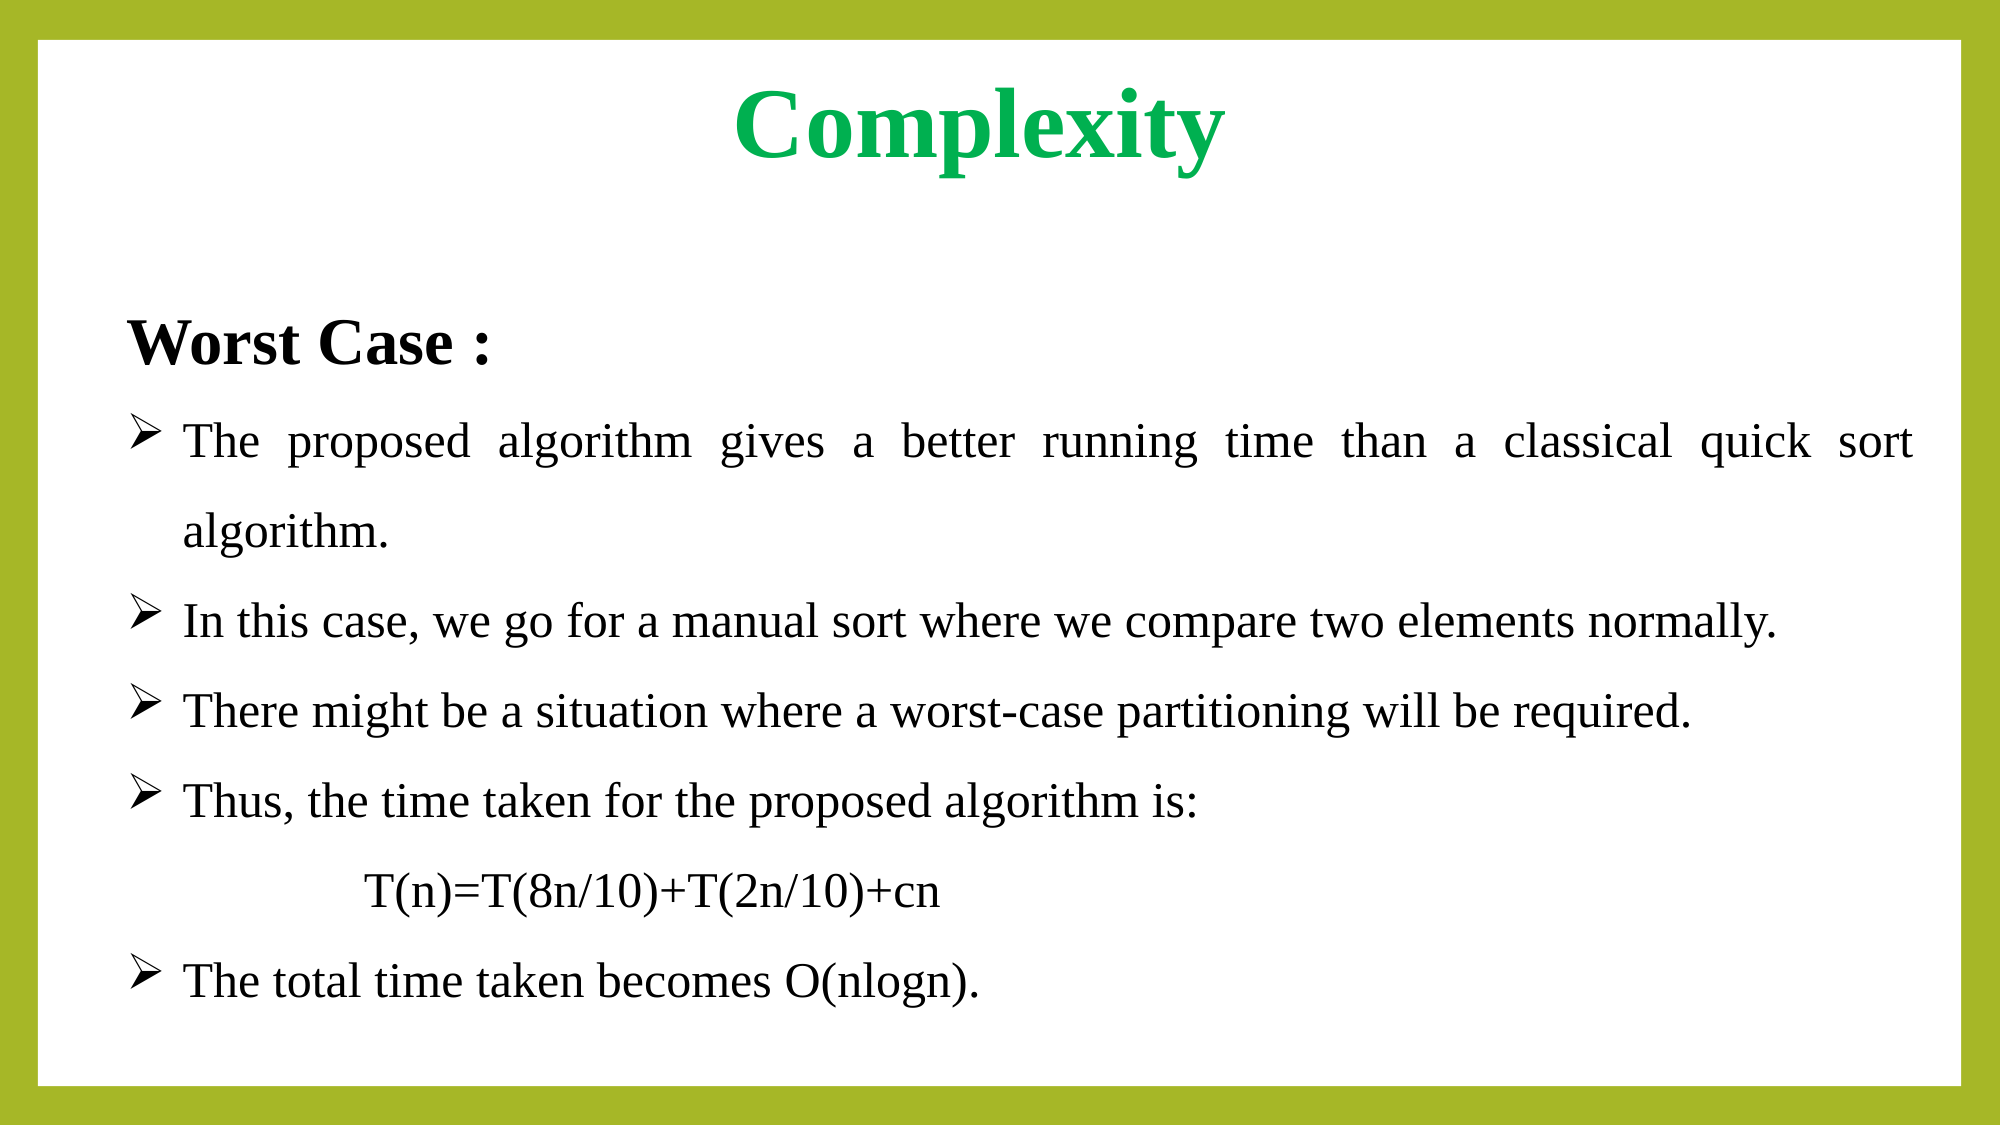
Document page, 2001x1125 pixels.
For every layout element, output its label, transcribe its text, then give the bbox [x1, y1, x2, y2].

list Worst Case : The proposed algorithm gives a better running time than a classical quick sort algorithm. In this case, we go for a manual sort where we compare two elements normally. There might be a situation where a worst-case partitioning will be required. Thus, the time taken for the proposed algorithm is: T(n)=T(8n/10)+T(2n/10)+cn The total time taken becomes O(nlogn). [111, 250, 1930, 1016]
title Complexity [170, 58, 1790, 192]
